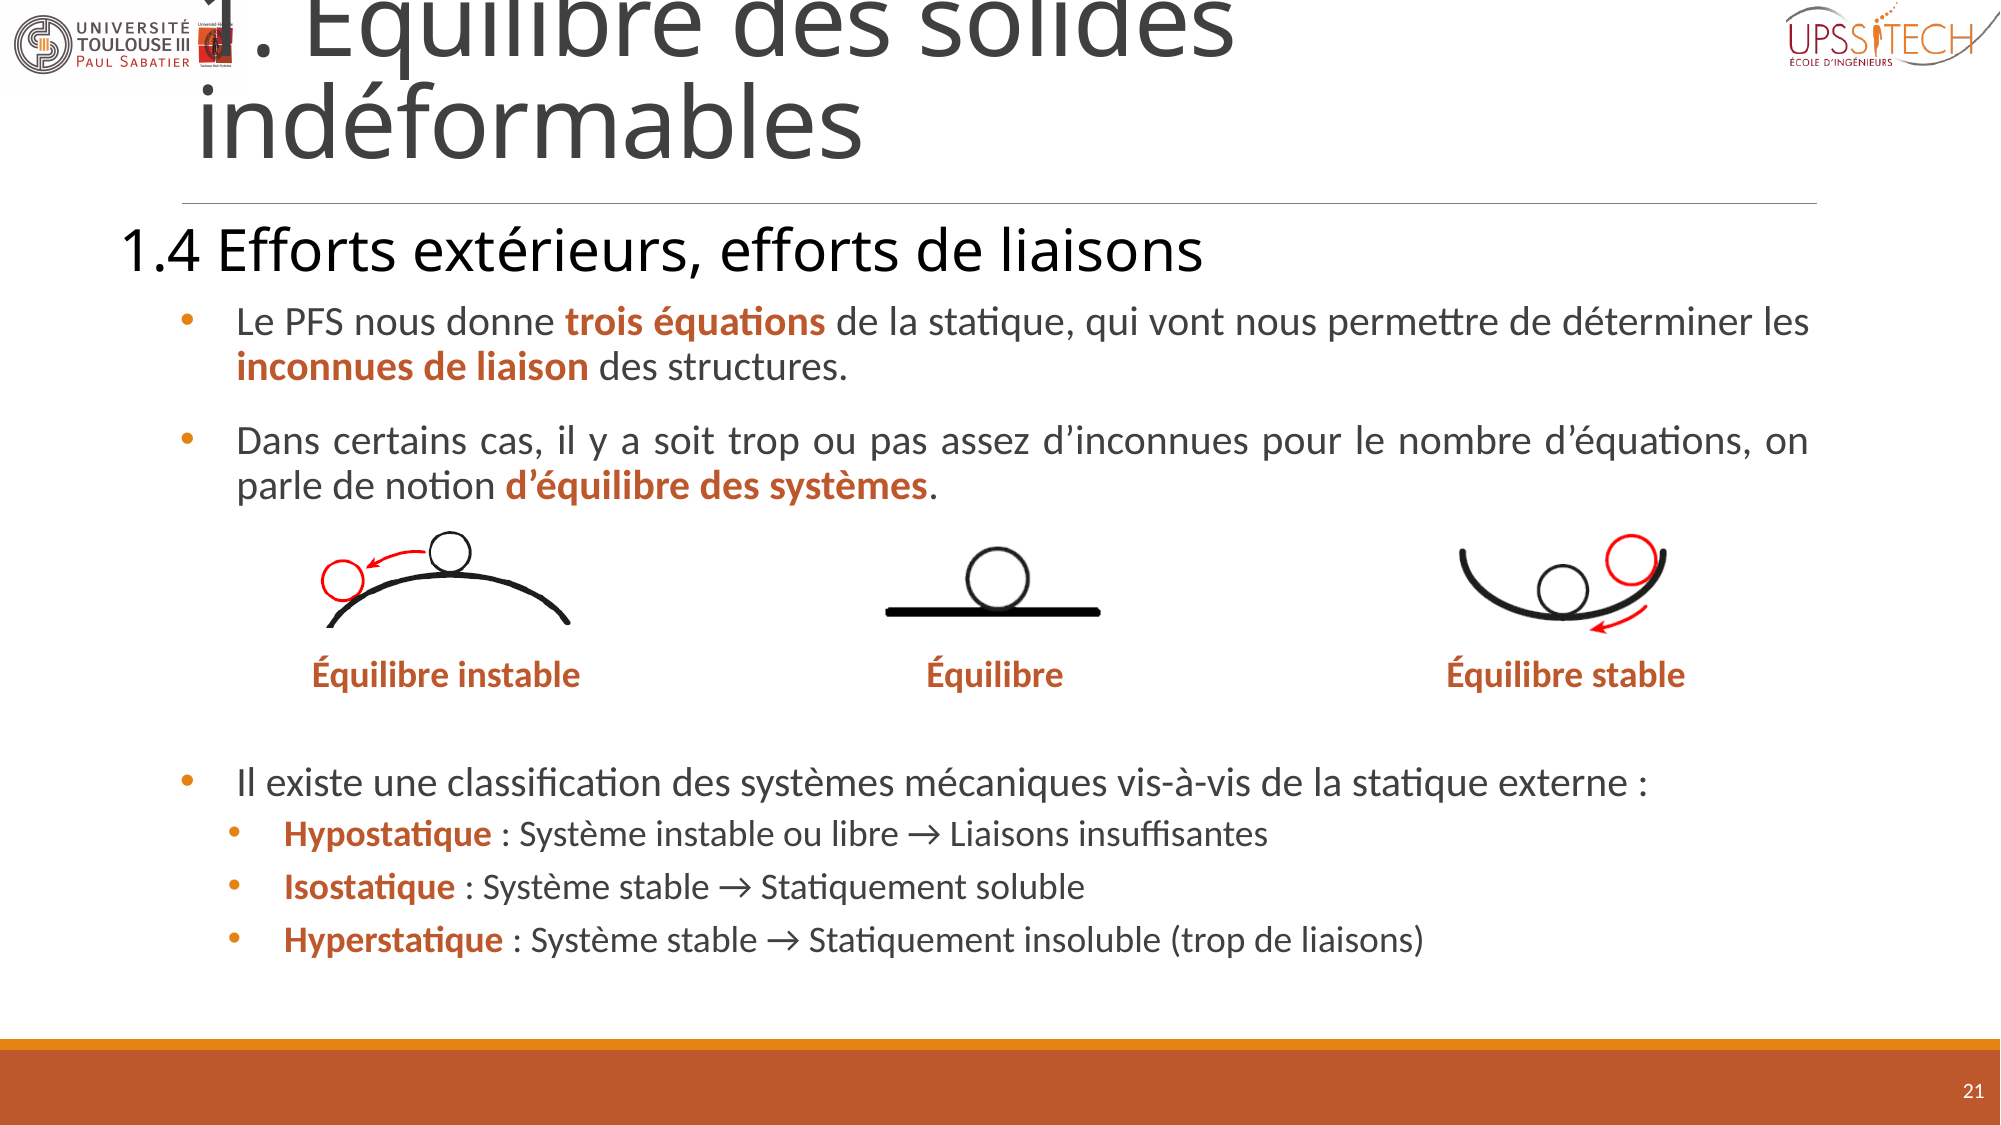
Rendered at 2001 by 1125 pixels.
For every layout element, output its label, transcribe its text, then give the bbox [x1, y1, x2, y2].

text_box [1428, 516, 1703, 704]
picture [0, 0, 246, 90]
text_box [295, 518, 598, 704]
text_box 1.4 Efforts extérieurs, efforts de liaisons [104, 205, 1219, 291]
picture [1784, 0, 2000, 69]
list Le PFS nous donne trois équations de la statique, qui vont nous permettre de déterminer les inconnues de liaison des structures. Dans certains cas, il y a soit trop ou pas assez d’inconnues pour le nombre d’équations, on parle de notion d’équilibre des systèmes. Il existe une classification des systèmes mécaniques vis-à-vis de la statique externe : Hypostatique : Système instable ou libre → Liaisons insuffisantes Isostatique : Système stable → Statiquement soluble Hyperstatique : Système stable → Statiquement insoluble (trop de liaisons) [180, 291, 1811, 1002]
title 1. Équilibre des solides indéformables [180, 47, 1830, 187]
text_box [852, 531, 1125, 704]
slide_number 21 [1784, 1059, 2000, 1120]
